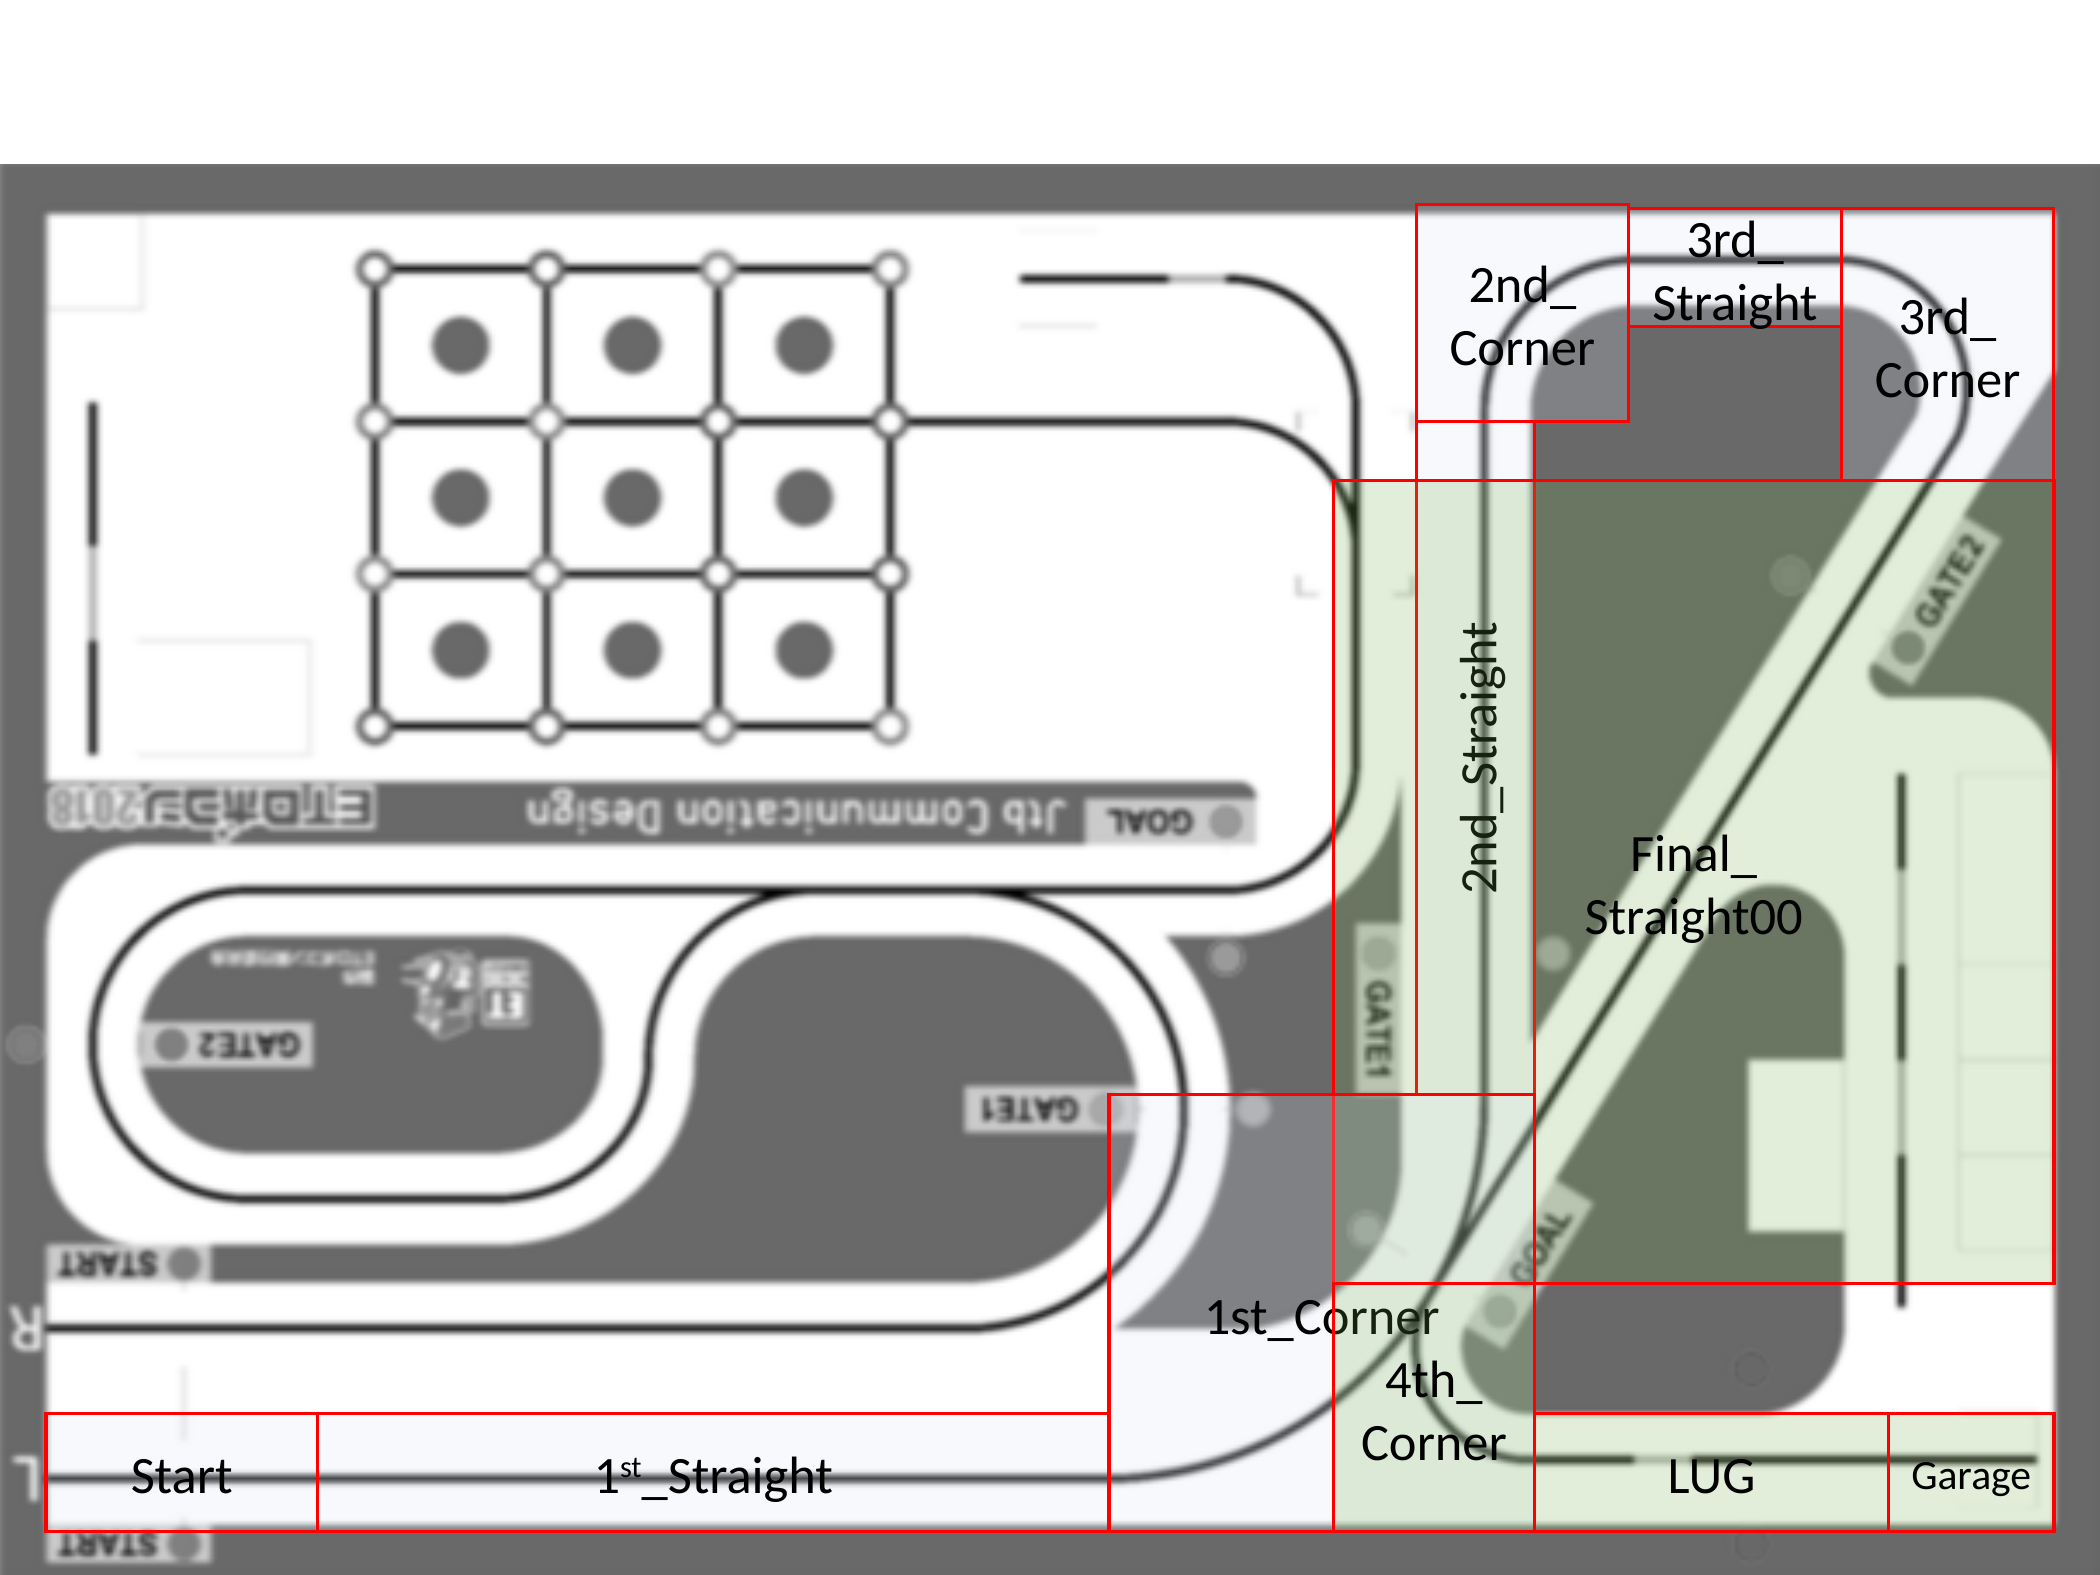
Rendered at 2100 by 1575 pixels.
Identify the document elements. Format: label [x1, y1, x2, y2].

picture [0, 164, 2100, 1575]
